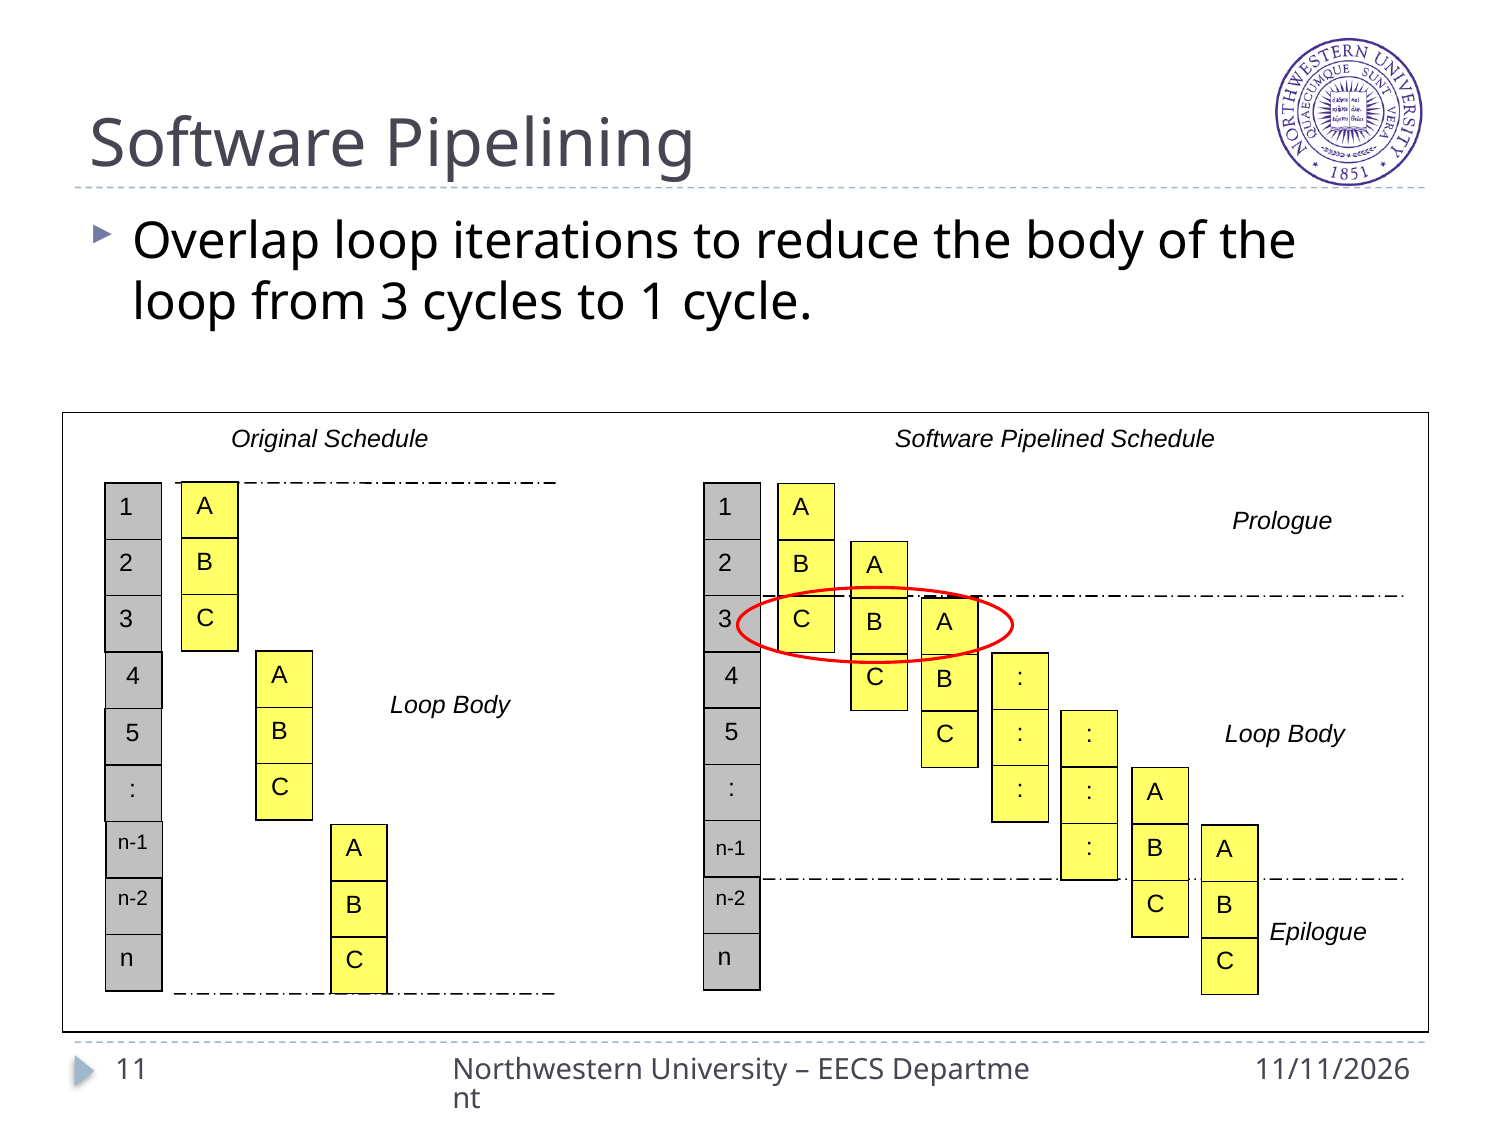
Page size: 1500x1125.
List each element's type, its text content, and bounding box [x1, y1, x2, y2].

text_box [62, 412, 1429, 1033]
title Software Pipelining [75, 24, 1425, 188]
slide_number 11 [100, 1046, 426, 1103]
list Overlap loop iterations to reduce the body of the loop from 3 cycles to 1 cycle. [75, 200, 1425, 338]
footer Northwestern University – EECS Department [437, 1046, 1051, 1103]
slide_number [1051, 1045, 1426, 1103]
